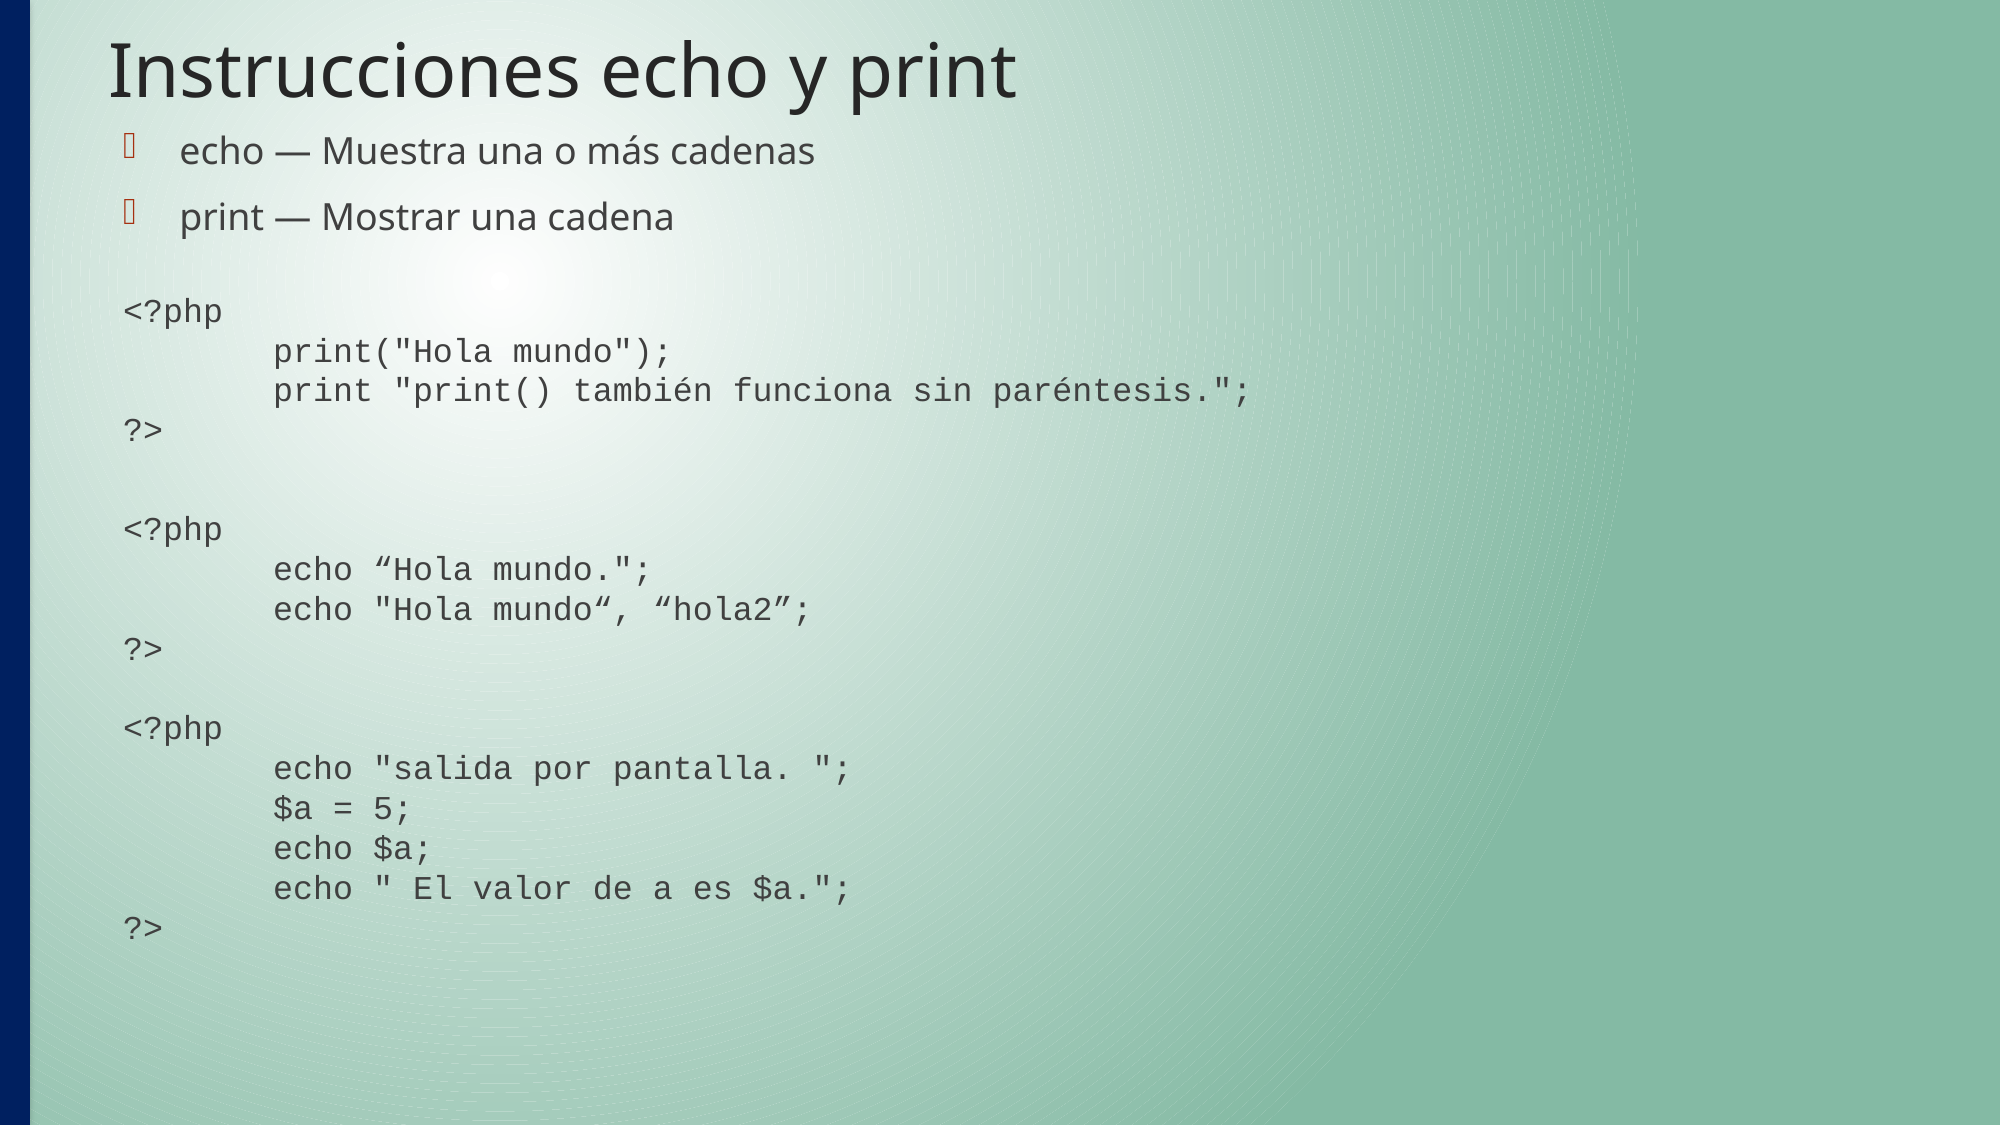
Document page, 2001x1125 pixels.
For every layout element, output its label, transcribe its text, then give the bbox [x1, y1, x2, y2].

text_box <?php echo “Hola mundo."; echo "Hola mundo“, “hola2”; ?> <?php echo "salida por pantalla. "; $a = 5; echo $a; echo " El valor de a es $a."; ?> [108, 499, 1571, 662]
list echo — Muestra una o más cadenas print — Mostrar una cadena [108, 119, 1571, 281]
text_box <?php print("Hola mundo"); print "print() también funciona sin paréntesis."; ?> [108, 281, 1571, 443]
title Instrucciones echo y print [93, 14, 1556, 225]
